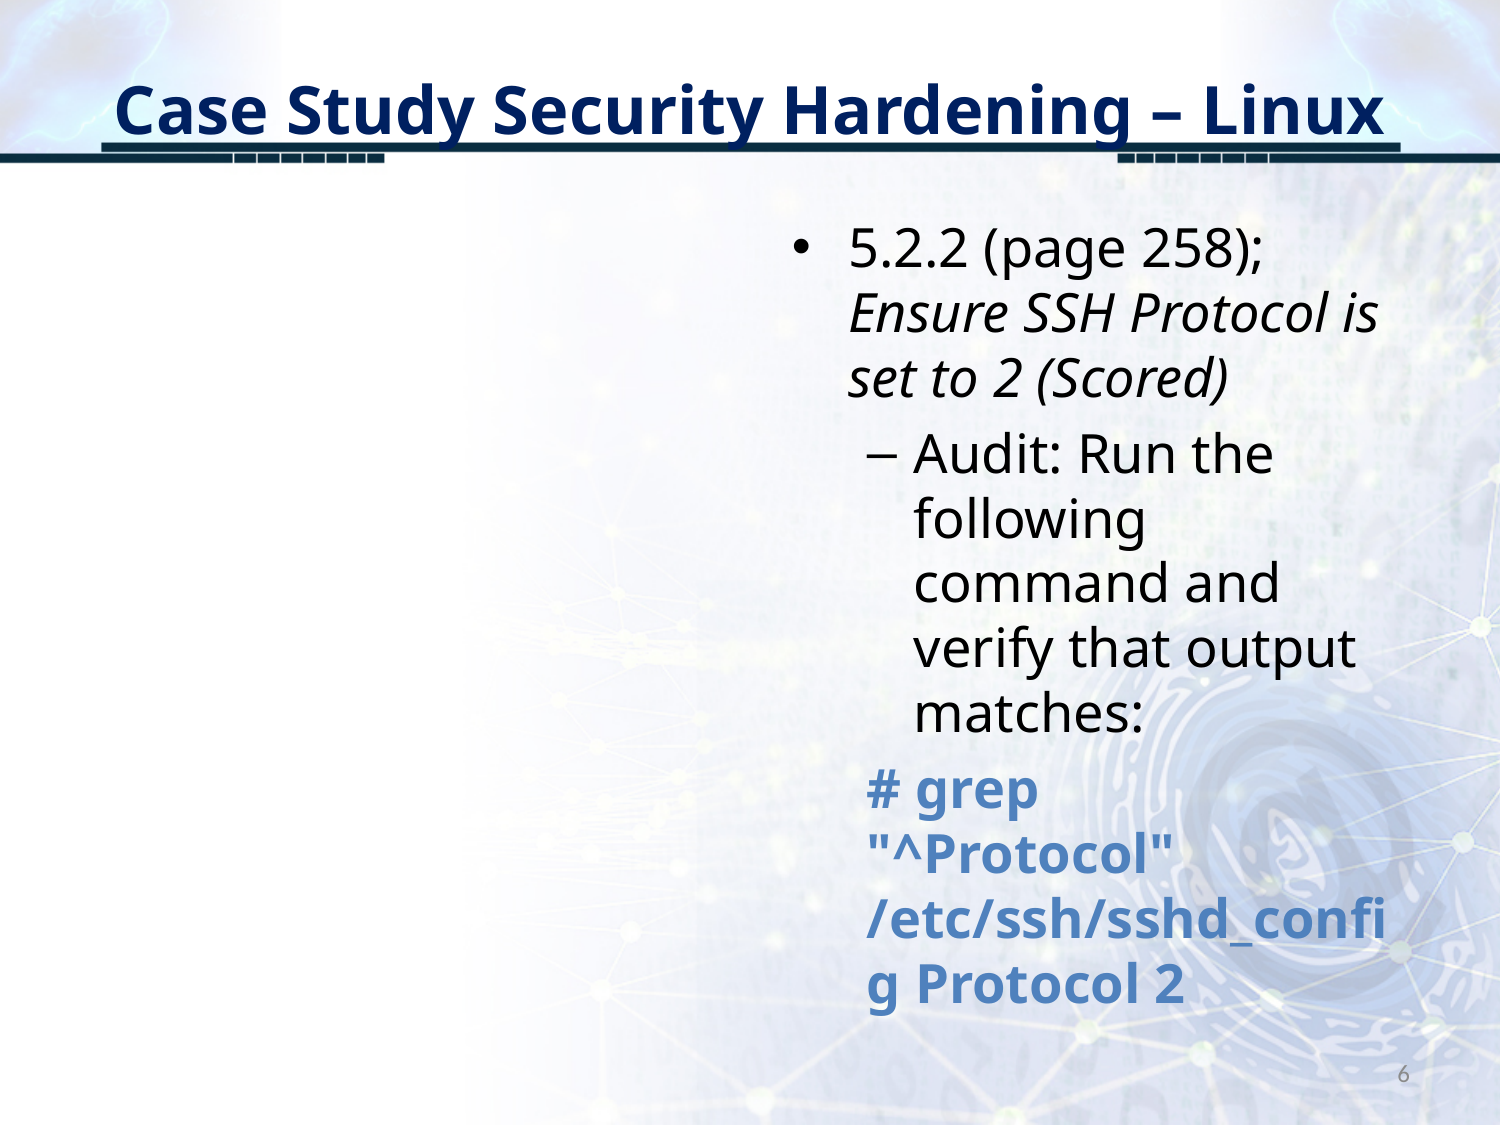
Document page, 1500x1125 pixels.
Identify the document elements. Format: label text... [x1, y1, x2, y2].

slide_number 6 [1074, 1042, 1425, 1103]
picture [0, 0, 1500, 1125]
list 5.2.2 (page 258); Ensure SSH Protocol is set to 2 (Scored) Audit: Run the following command and verify that output matches: # grep "^Protocol" /etc/ssh/sshd_config Protocol 2 [776, 205, 1432, 1023]
title Case Study Security Hardening – Linux [75, 34, 1425, 182]
